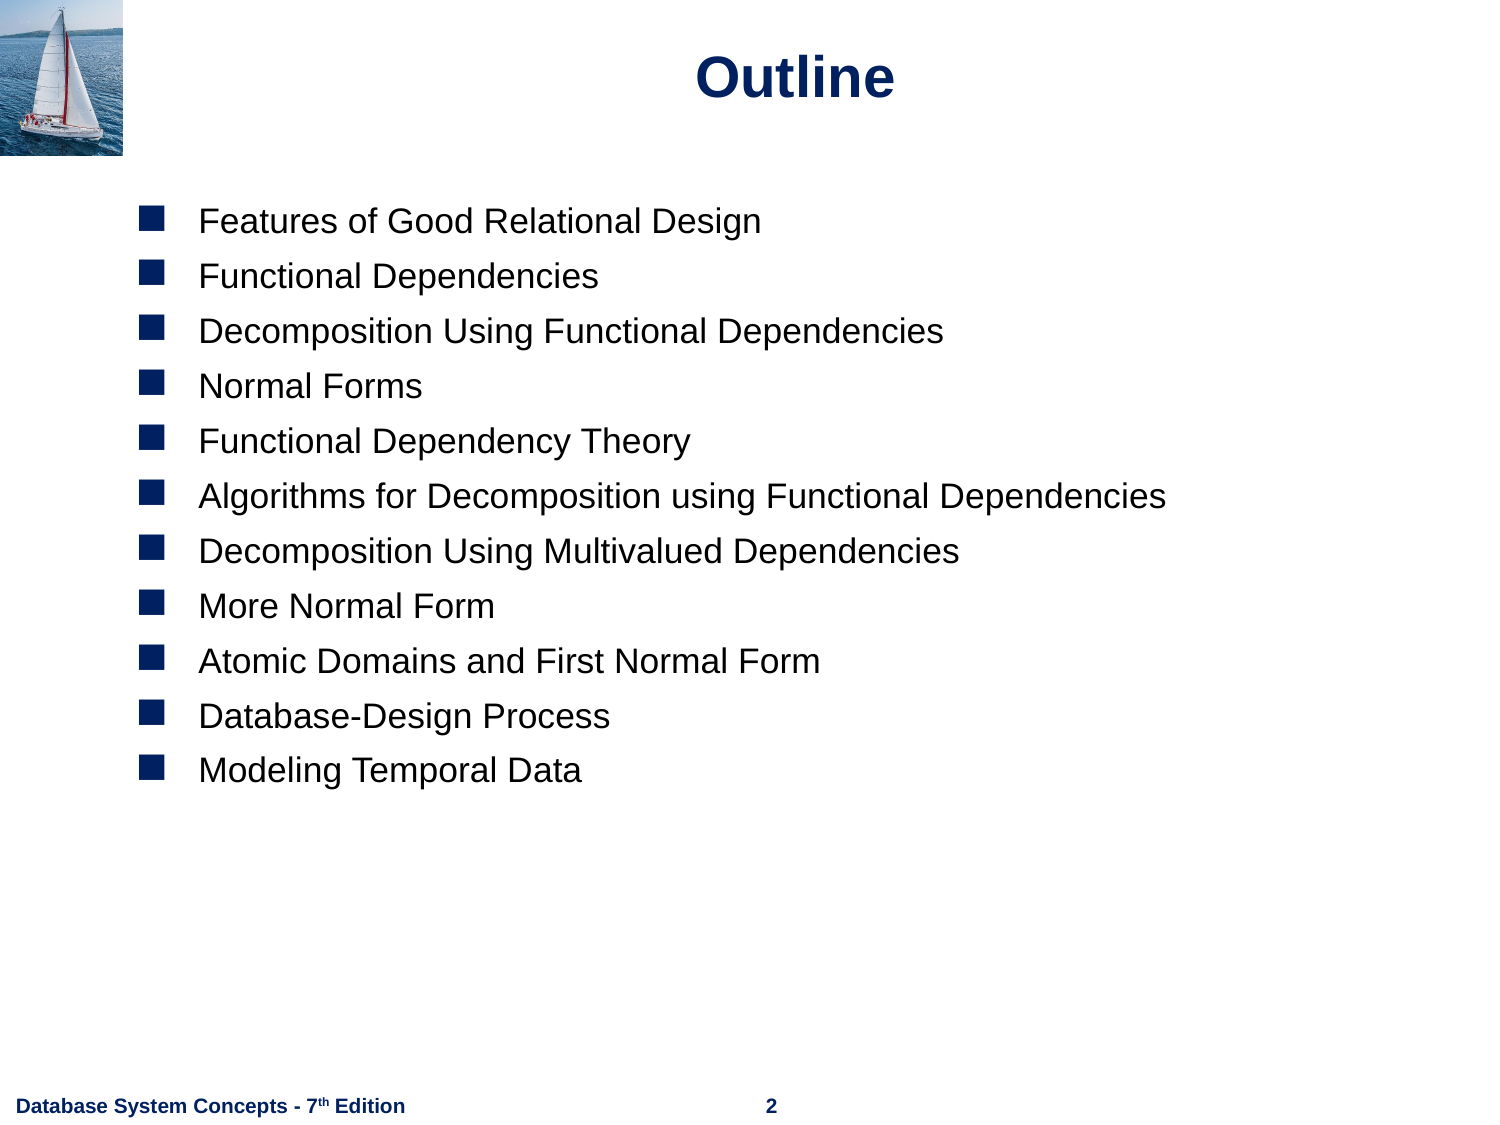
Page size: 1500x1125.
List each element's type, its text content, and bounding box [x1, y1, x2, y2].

list Features of Good Relational Design Functional Dependencies Decomposition Using Functional Dependencies Normal Forms Functional Dependency Theory Algorithms for Decomposition using Functional Dependencies Decomposition Using Multivalued Dependencies More Normal Form Atomic Domains and First Normal Form Database-Design Process Modeling Temporal Data [126, 190, 1263, 494]
title Outline [132, 16, 1459, 118]
picture [0, 0, 123, 156]
